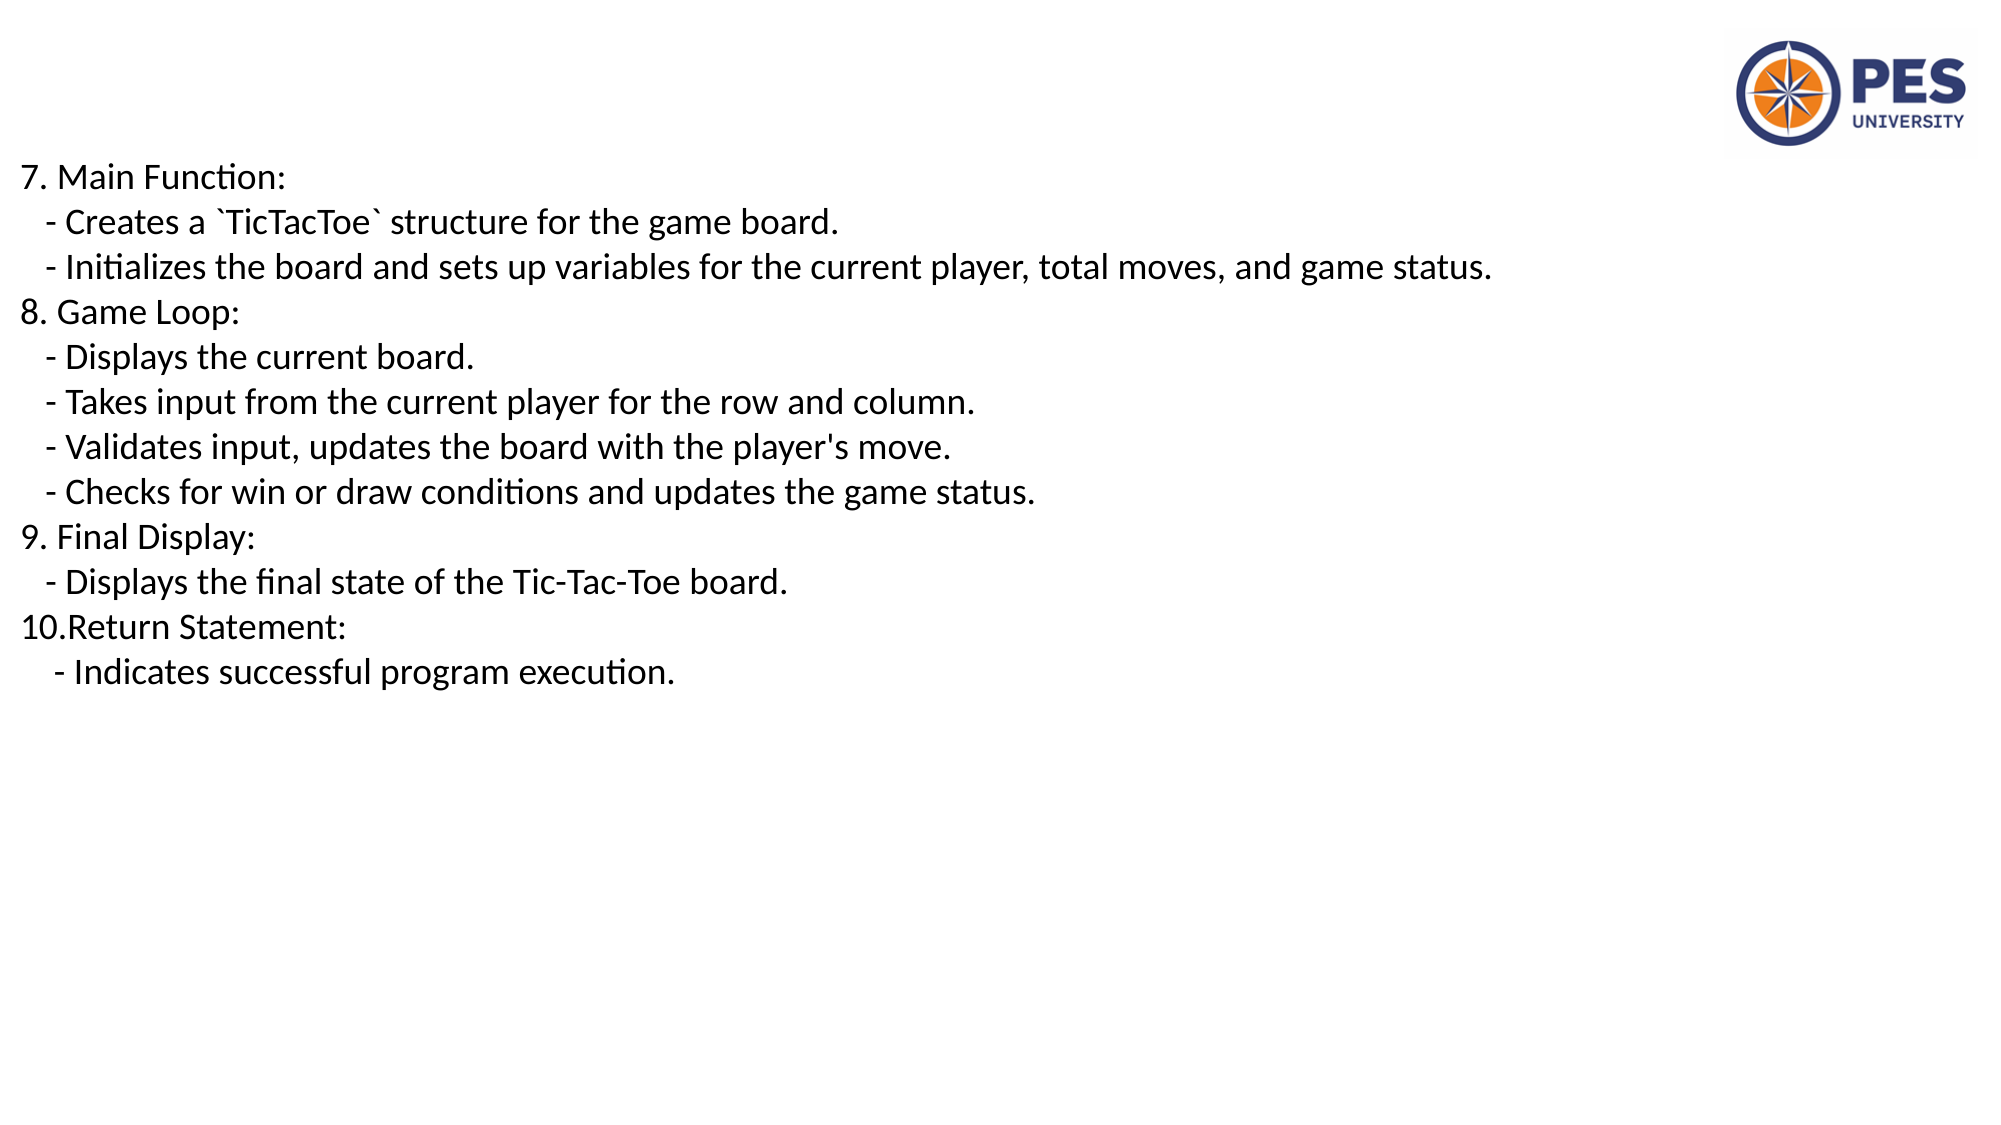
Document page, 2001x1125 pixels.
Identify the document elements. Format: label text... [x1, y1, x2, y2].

text_box 7. Main Function: - Creates a `TicTacToe` structure for the game board. - Initializes the board and sets up variables for the current player, total moves, and game status. 8. Game Loop: - Displays the current board. - Takes input from the current player for the row and column. - Validates input, updates the board with the player's move. - Checks for win or draw conditions and updates the game status. 9. Final Display: - Displays the final state of the Tic-Tac-Toe board. 10.Return Statement: - Indicates successful program execution. [5, 144, 1995, 699]
picture [1724, 28, 1978, 144]
